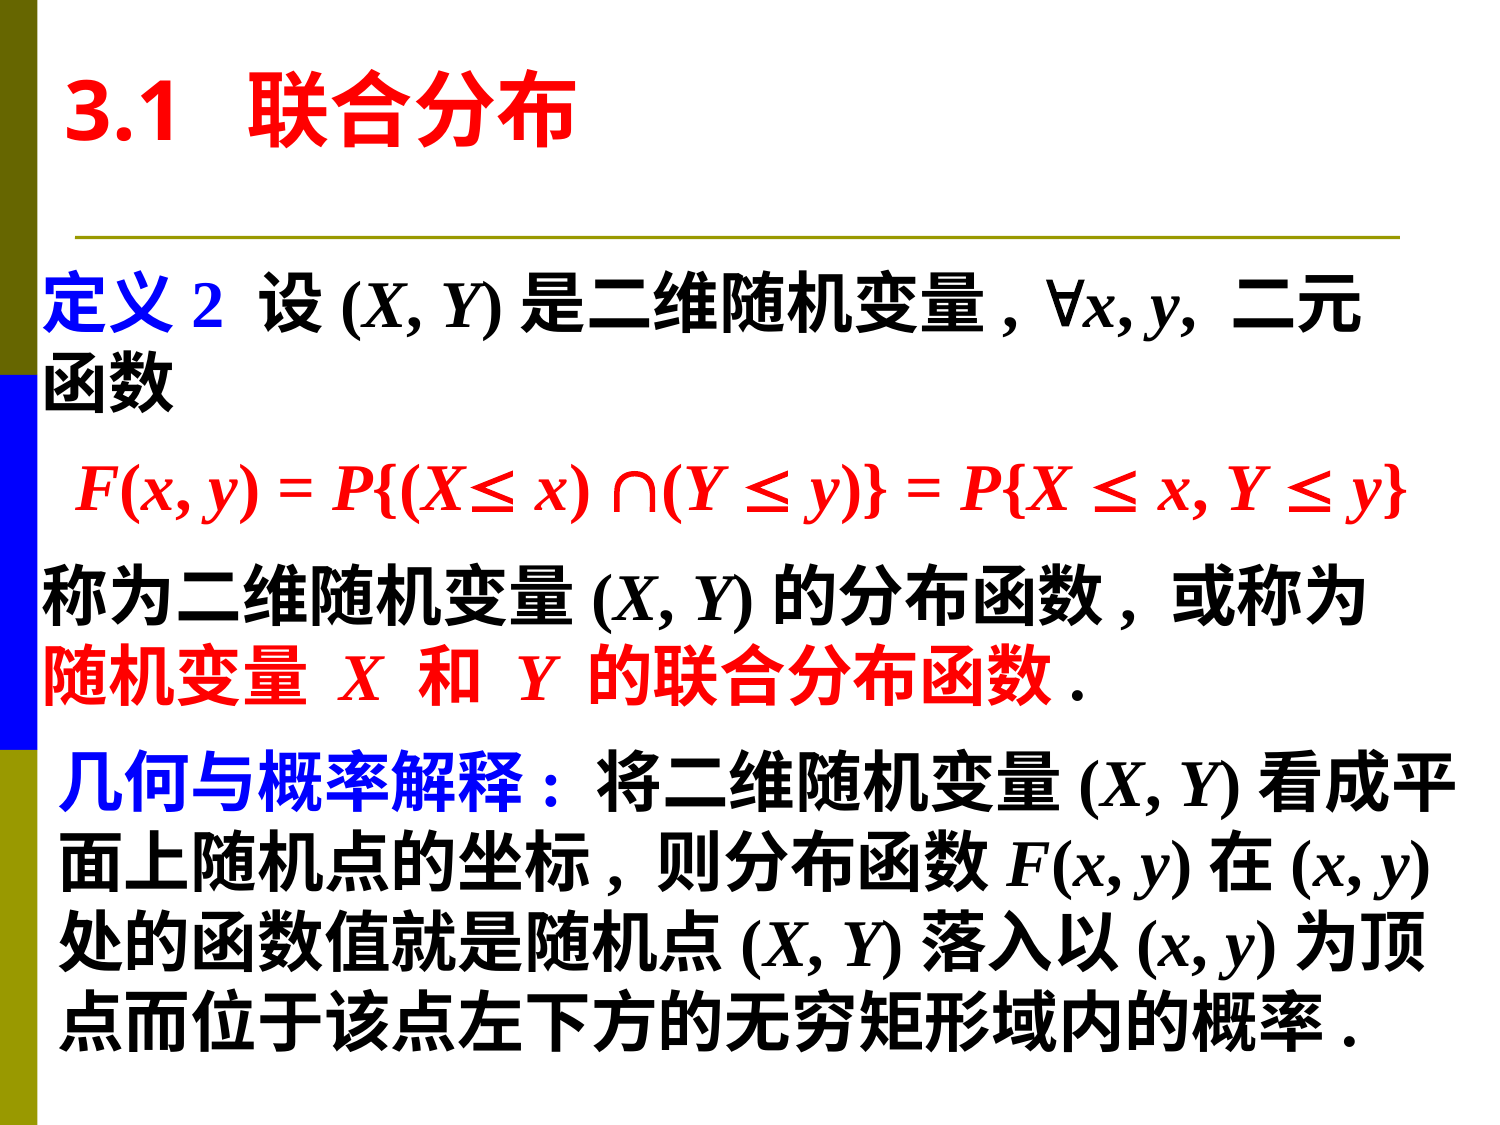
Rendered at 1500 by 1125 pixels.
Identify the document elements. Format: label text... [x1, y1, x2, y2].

text_box 几何与概率解释: 将二维随机变量(X, Y)看成平 面上随机点的坐标, 则分布函数F(x, y)在(x, y) 处的函数值就是随机点(X, Y)落入以(x, y)为顶 点而位于该点左下方的无穷矩形域内的概率. [42, 732, 1489, 1067]
text_box F(x, y) = P{(X x) (Y  y)} = P{X  x, Y  y} [60, 436, 1441, 532]
text_box 定义2 设(X, Y)是二维随机变量, x, y, 二元 函数 [27, 253, 1394, 429]
text_box 称为二维随机变量(X, Y)的分布函数, 或称为 随机变量 X 和 Y 的联合分布函数. [27, 546, 1401, 722]
text_box 3.1 联合分布 [50, 49, 614, 164]
